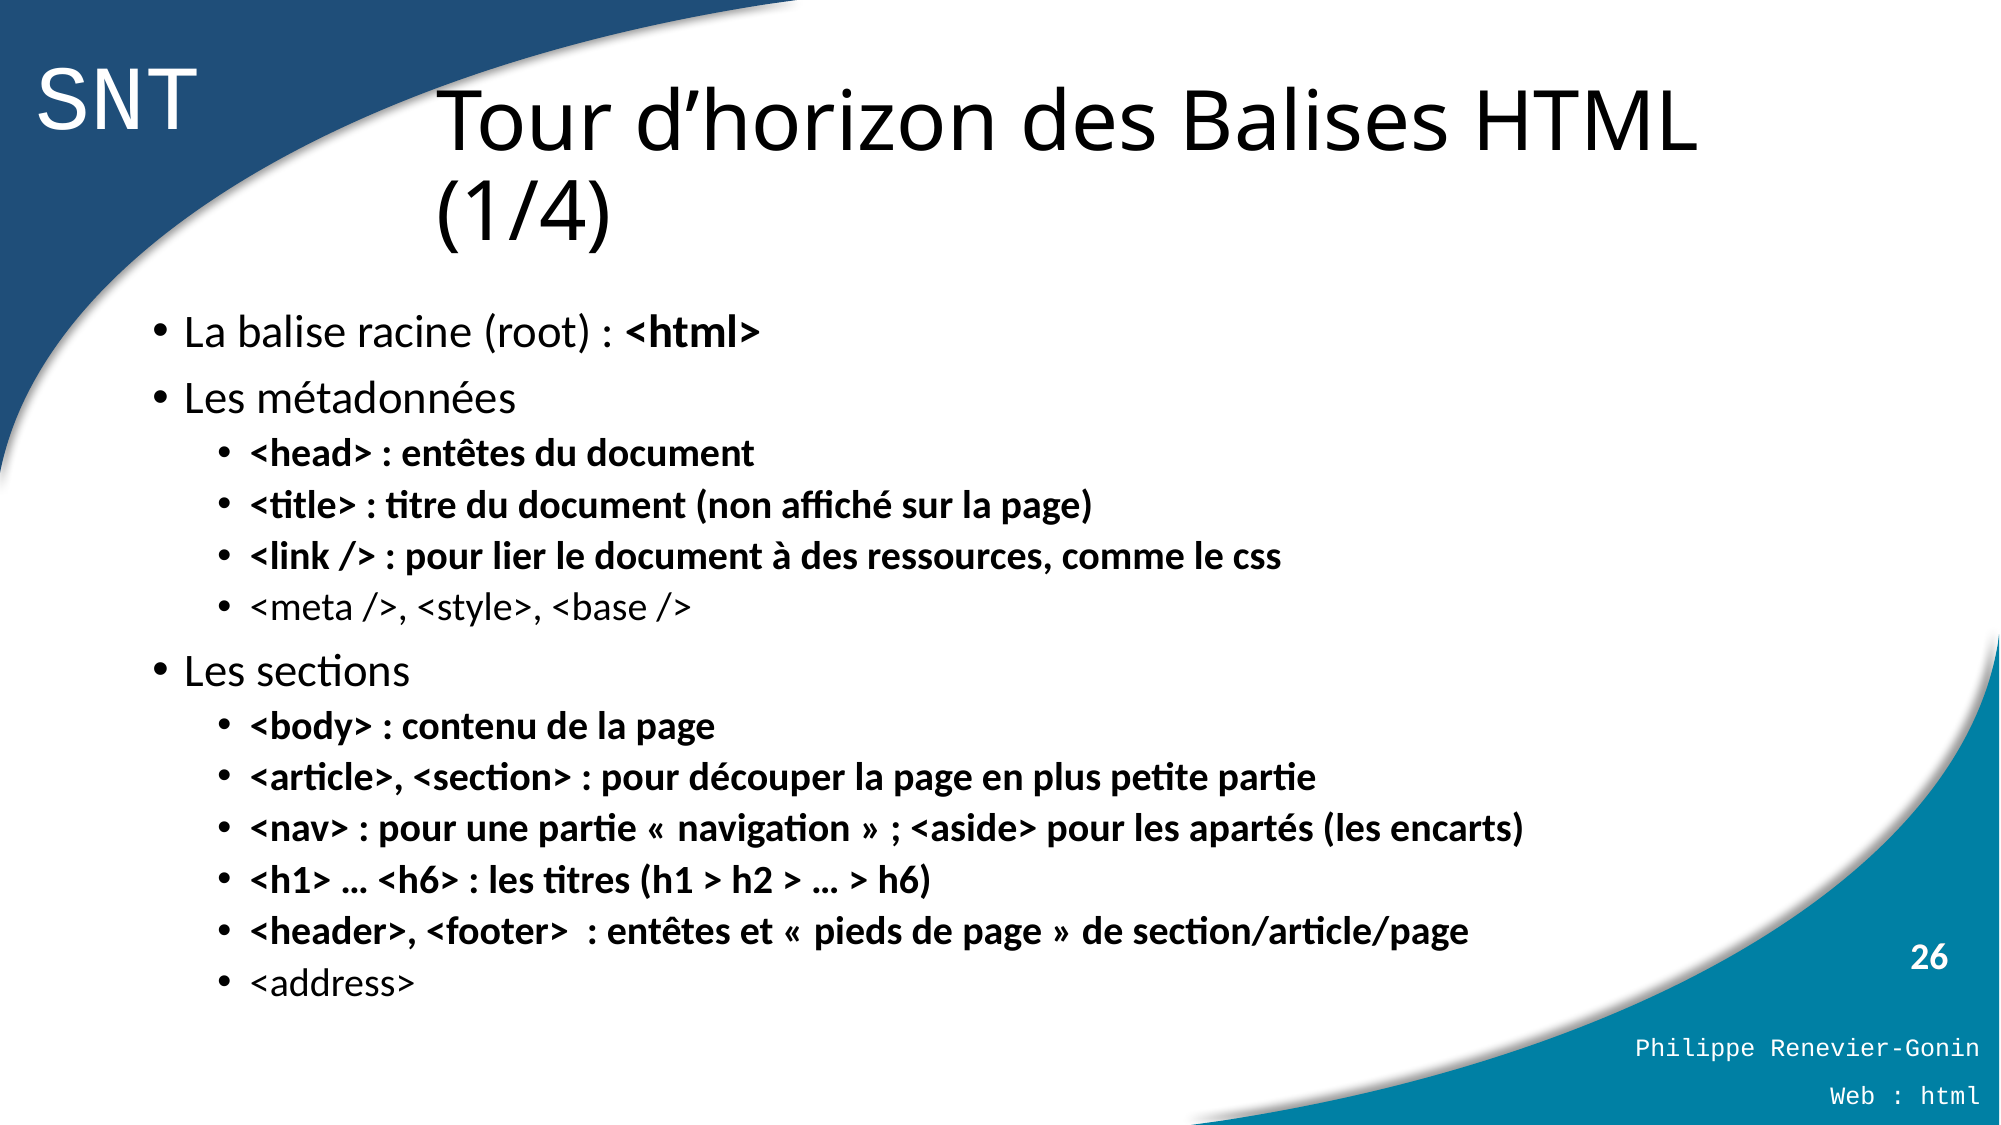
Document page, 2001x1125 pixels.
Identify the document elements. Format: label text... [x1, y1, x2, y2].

list La balise racine (root) : <html> Les métadonnées <head> : entêtes du document <title> : titre du document (non affiché sur la page) <link /> : pour lier le document à des ressources, comme le css <meta />, <style>, <base /> Les sections <body> : contenu de la page <article>, <section> : pour découper la page en plus petite partie <nav> : pour une partie « navigation » ; <aside> pour les apartés (les encarts) <h1> … <h6> : les titres (h1 > h2 > … > h6) <header>, <footer> : entêtes et « pieds de page » de section/article/page <address> [137, 299, 1863, 1014]
title Tour d’horizon des Balises HTML (1/4) [421, 59, 1863, 278]
